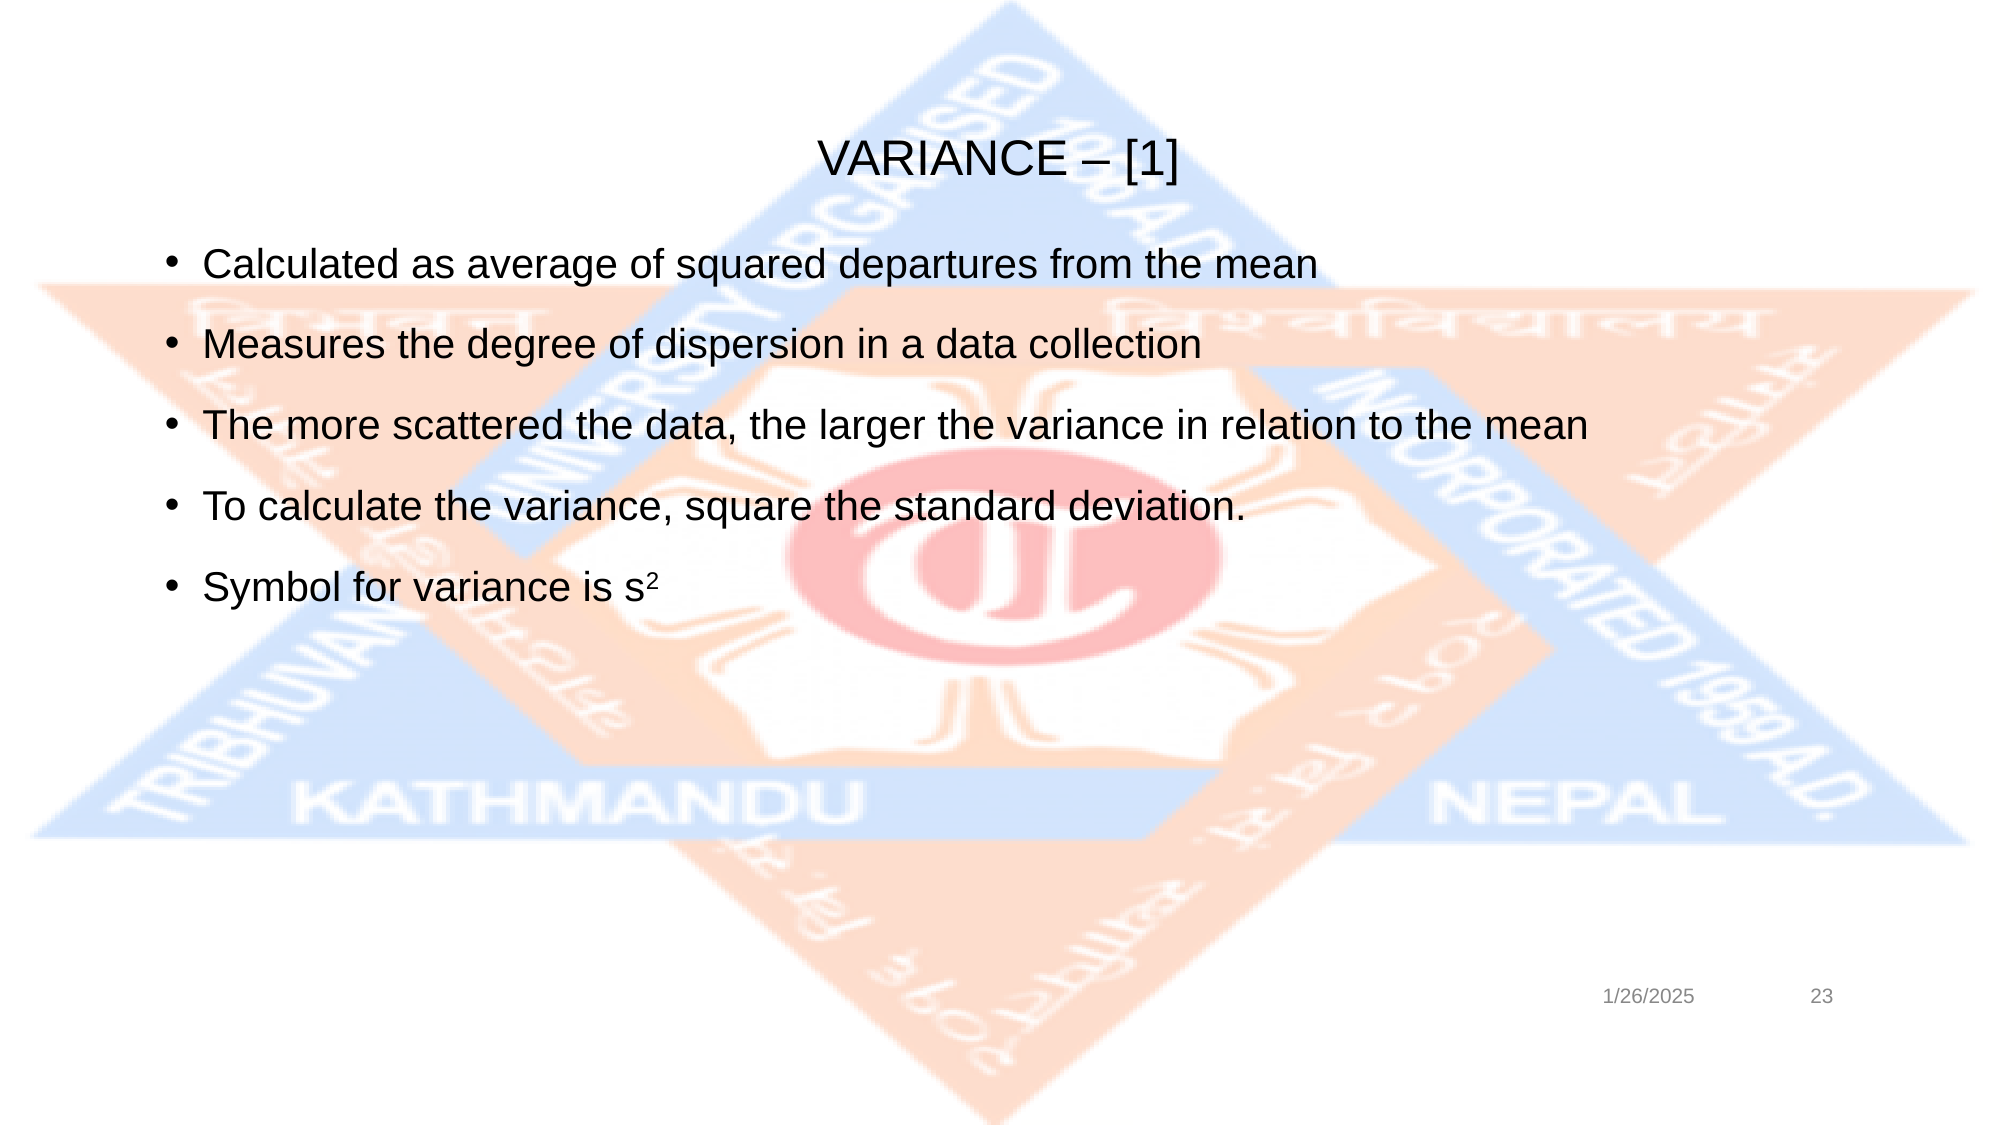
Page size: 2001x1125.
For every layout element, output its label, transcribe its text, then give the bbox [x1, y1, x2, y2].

slide_number ‹#› [1724, 965, 1849, 1025]
list Calculated as average of squared departures from the mean Measures the degree of dispersion in a data collection The more scattered the data, the larger the variance in relation to the mean To calculate the variance, square the standard deviation. Symbol for variance is s2 [149, 218, 1849, 950]
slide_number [1259, 965, 1710, 1025]
title VARIANCE – [1] [149, 99, 1849, 218]
